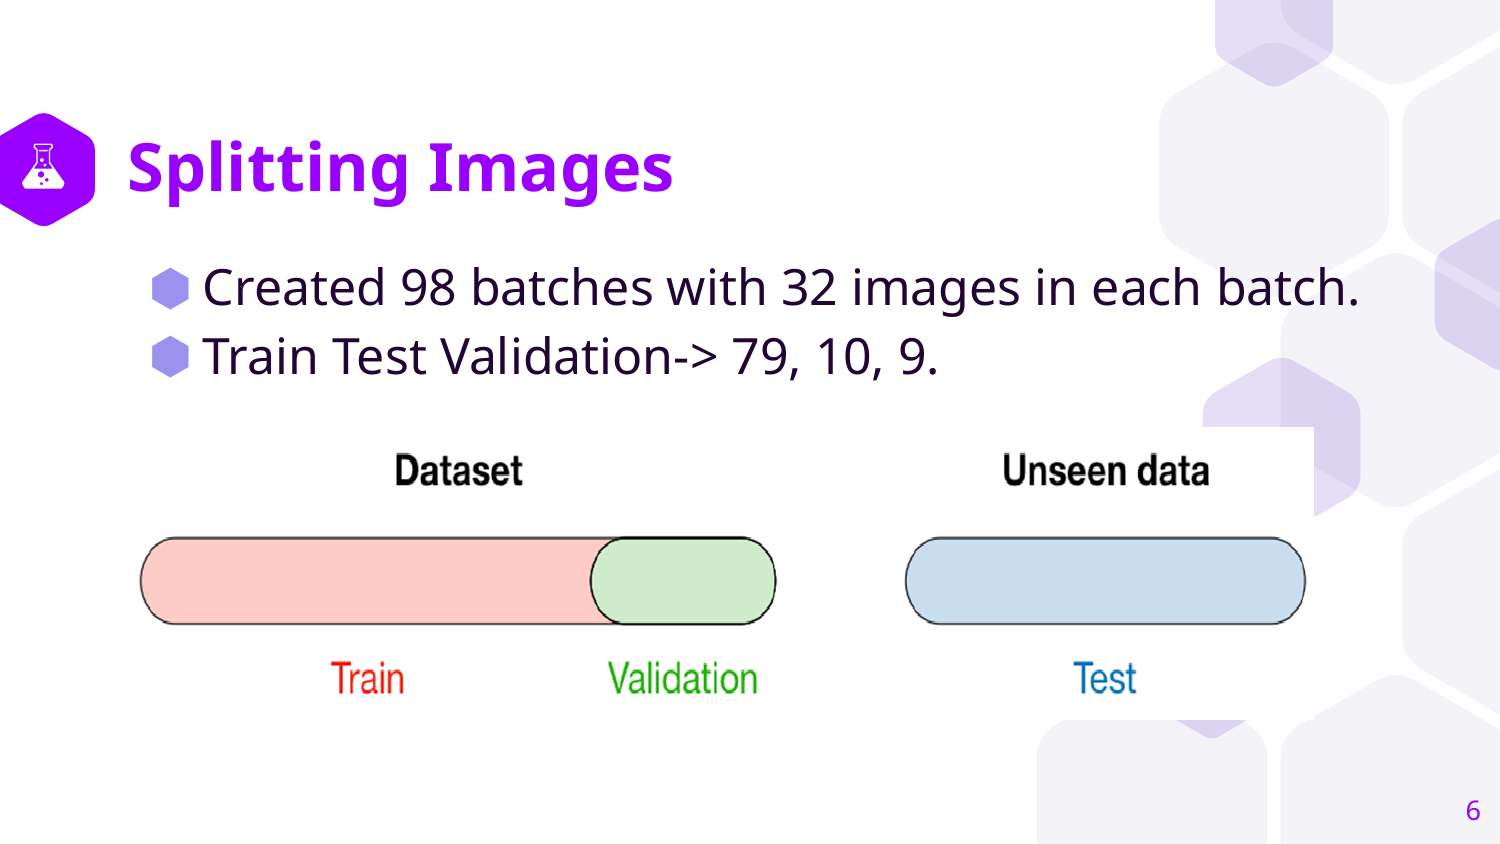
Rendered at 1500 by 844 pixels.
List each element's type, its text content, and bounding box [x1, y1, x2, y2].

slide_number 6 [1391, 779, 1482, 844]
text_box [21, 143, 65, 190]
picture [127, 427, 1315, 720]
title Splitting Images [127, 137, 1114, 203]
list Created 98 batches with 32 images in each batch. Train Test Validation-> 79, 10, 9. [127, 246, 1379, 720]
